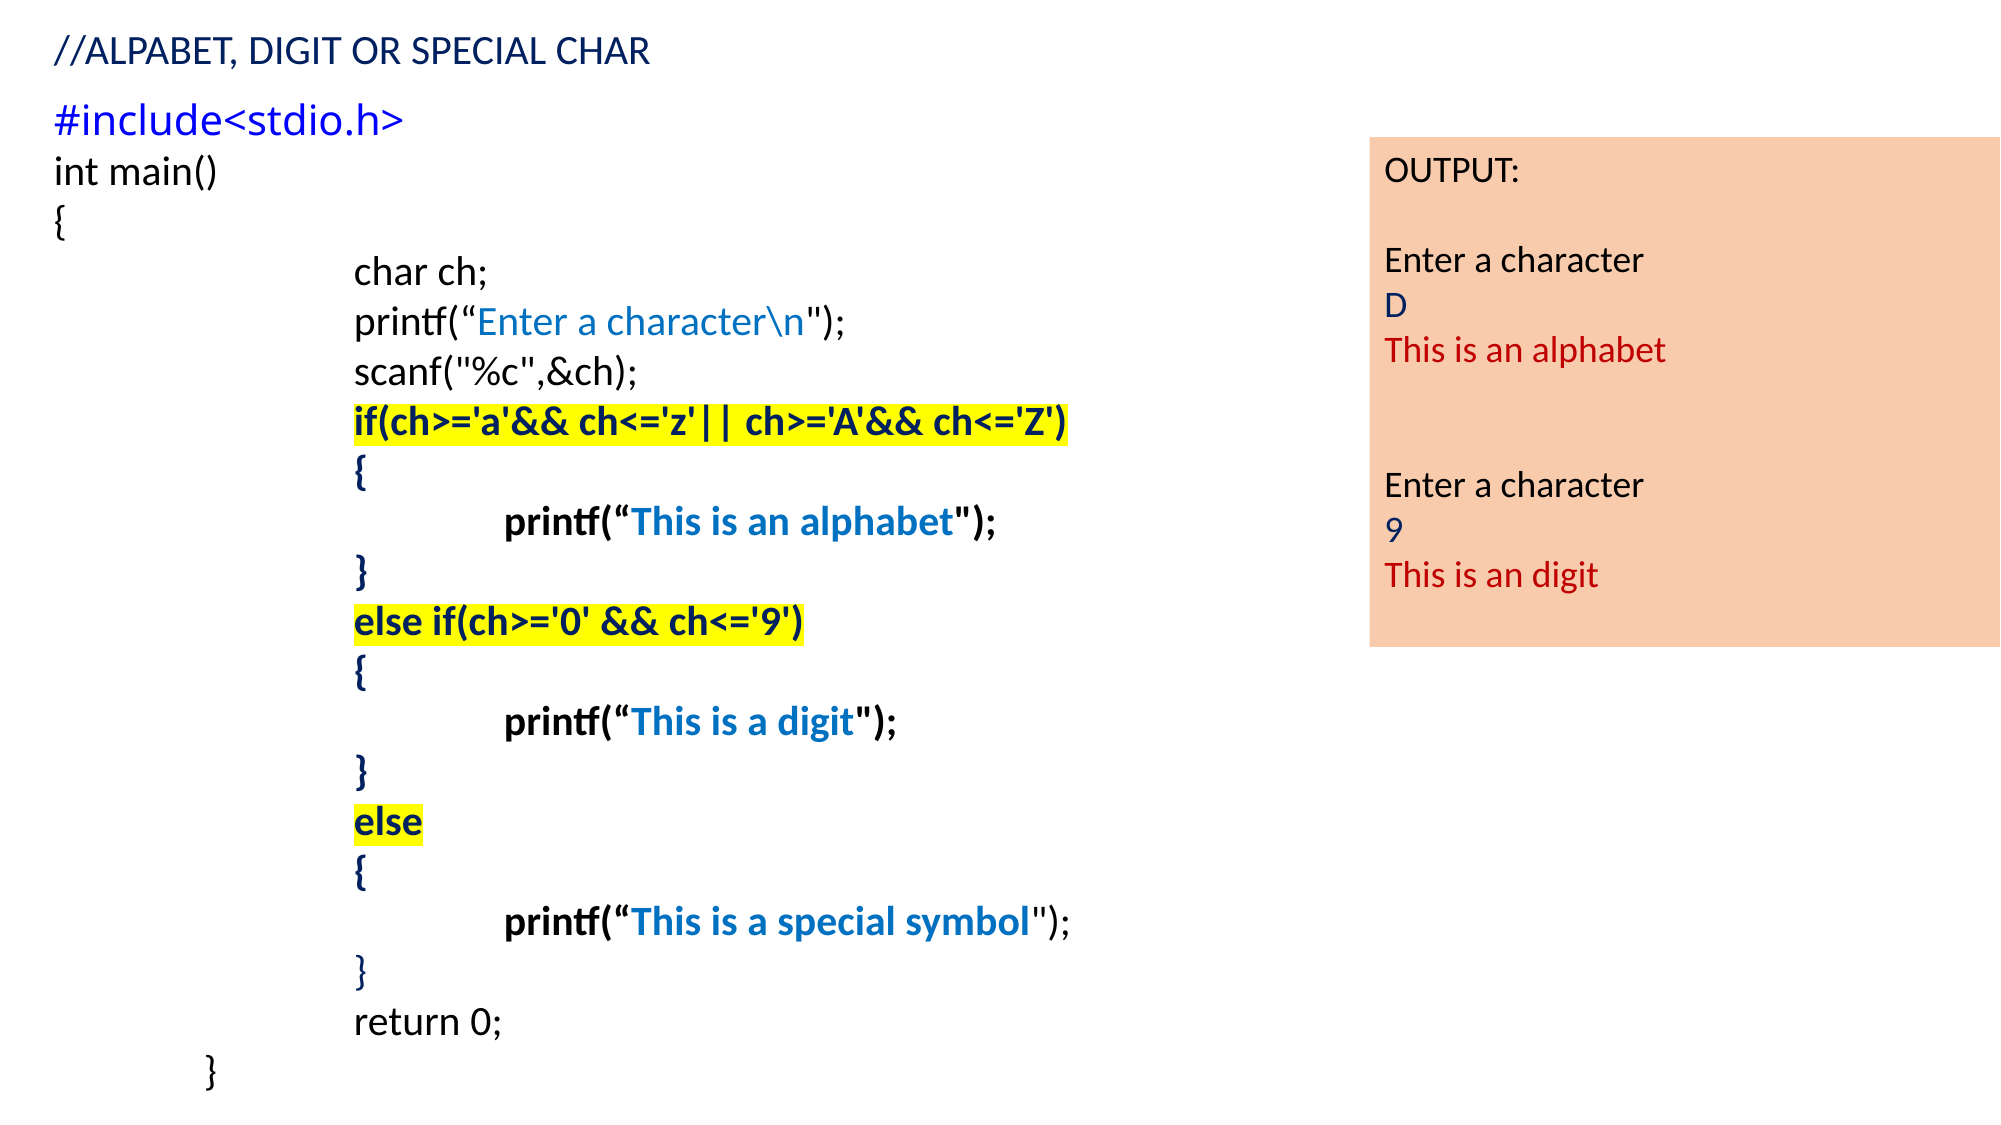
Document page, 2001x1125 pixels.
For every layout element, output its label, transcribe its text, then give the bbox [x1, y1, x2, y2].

text_box //ALPABET, DIGIT OR SPECIAL CHAR #include<stdio.h> int main() { char ch; printf(“Enter a character\n"); scanf("%c",&ch); if(ch>='a'&& ch<='z'|| ch>='A'&& ch<='Z') { printf(“This is an alphabet"); } else if(ch>='0' && ch<='9') { printf(“This is a digit"); } else { printf(“This is a special symbol"); } return 0; } [39, 15, 1135, 1102]
text_box OUTPUT: Enter a character D This is an alphabet Enter a character 9 This is an digit [1369, 137, 2000, 647]
